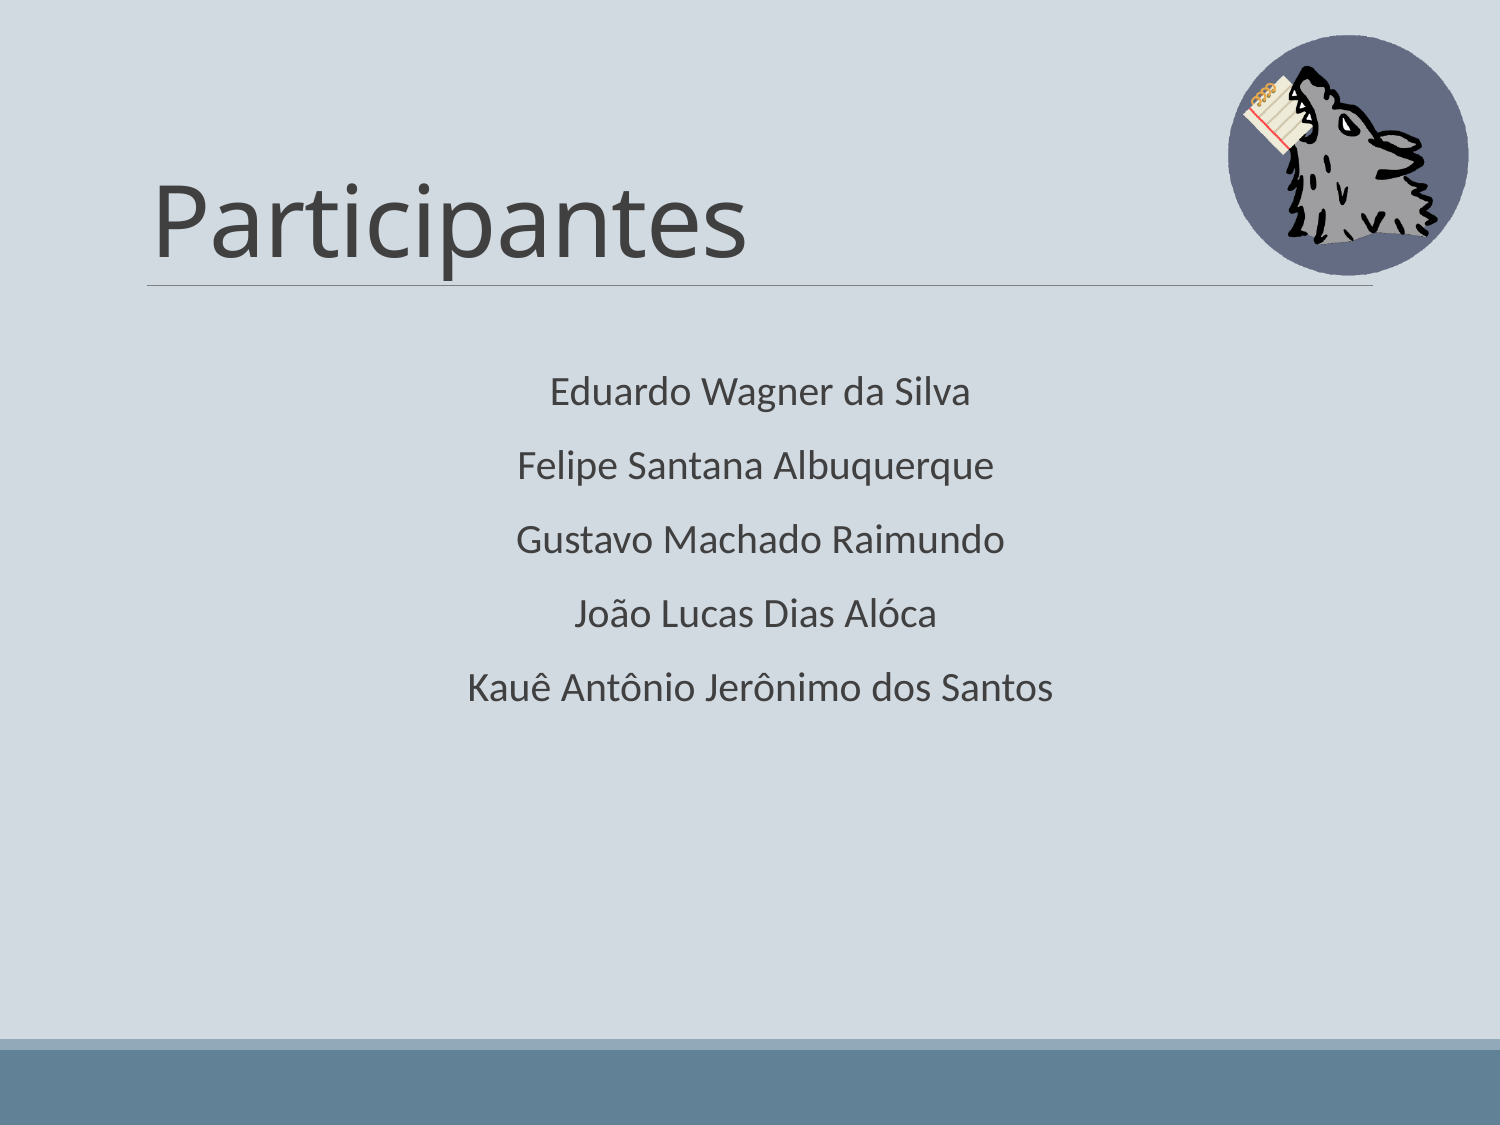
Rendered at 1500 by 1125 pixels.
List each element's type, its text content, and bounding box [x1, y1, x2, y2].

title Participantes [135, 47, 1373, 285]
list Eduardo Wagner da Silva Felipe Santana Albuquerque Gustavo Machado Raimundo João Lucas Dias Alóca Kauê Antônio Jerônimo dos Santos [76, 361, 1427, 1105]
picture [1218, 25, 1478, 285]
